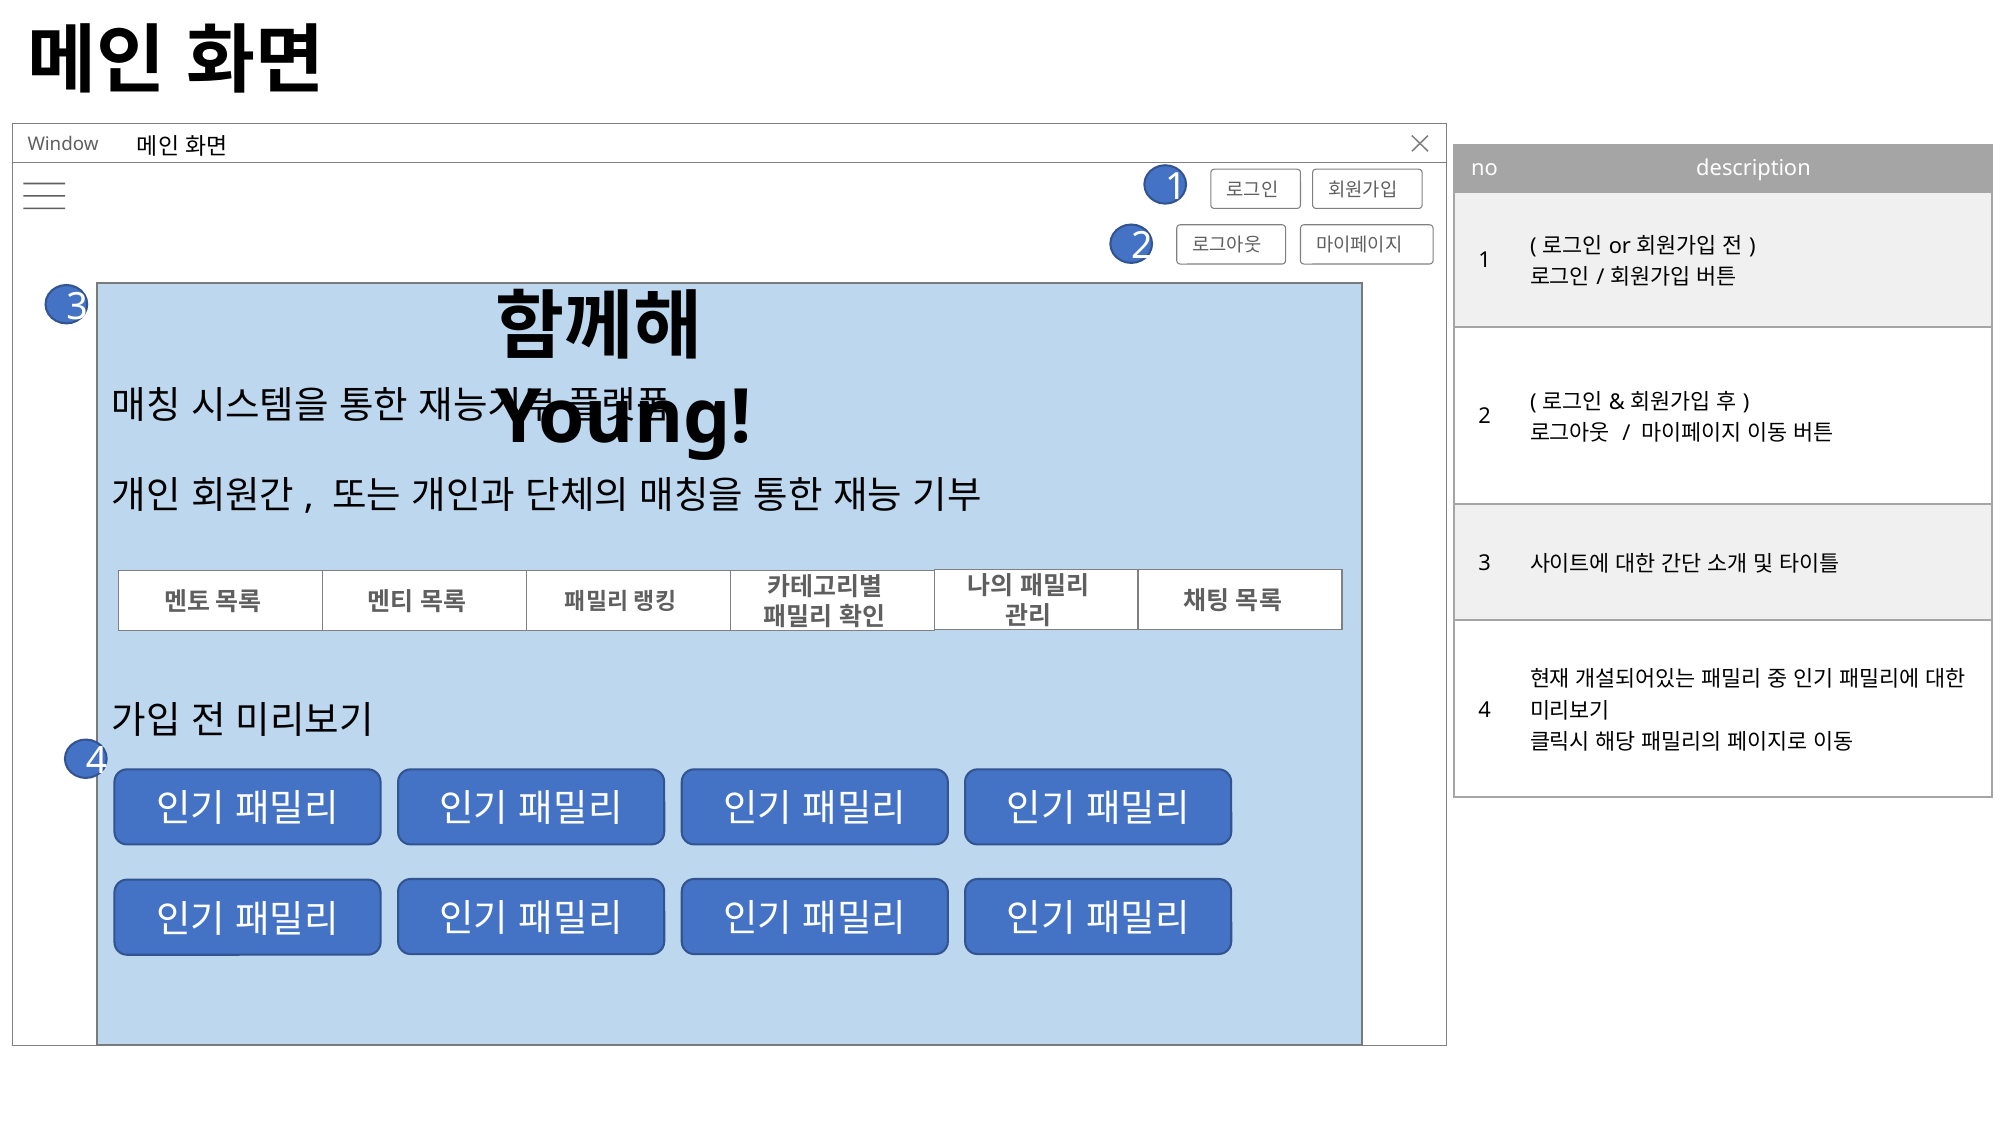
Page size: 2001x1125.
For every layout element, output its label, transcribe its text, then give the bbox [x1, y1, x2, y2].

text_box 메인 화면 [12, 14, 1165, 123]
table_header description [1515, 146, 1991, 191]
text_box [118, 570, 527, 631]
table_cell 4 [1455, 621, 1515, 796]
table_cell (로그인&회원가입 후) 로그아웃 / 마이페이지 이동 버튼 [1515, 328, 1991, 503]
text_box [12, 123, 1447, 1046]
table_cell 3 [1455, 505, 1515, 619]
table_cell (로그인or회원가입 전) 로그인/회원가입 버튼 [1515, 193, 1991, 326]
table_cell 현재 개설되어있는 패밀리 중 인기 패밀리에 대한 미리보기 클릭시 해당 패밀리의 페이지로 이동 [1515, 621, 1991, 796]
table_cell 1 [1455, 193, 1515, 326]
table_cell 사이트에 대한 간단 소개 및 타이틀 [1515, 505, 1991, 619]
table_header no [1455, 146, 1515, 191]
table_cell 2 [1455, 328, 1515, 503]
